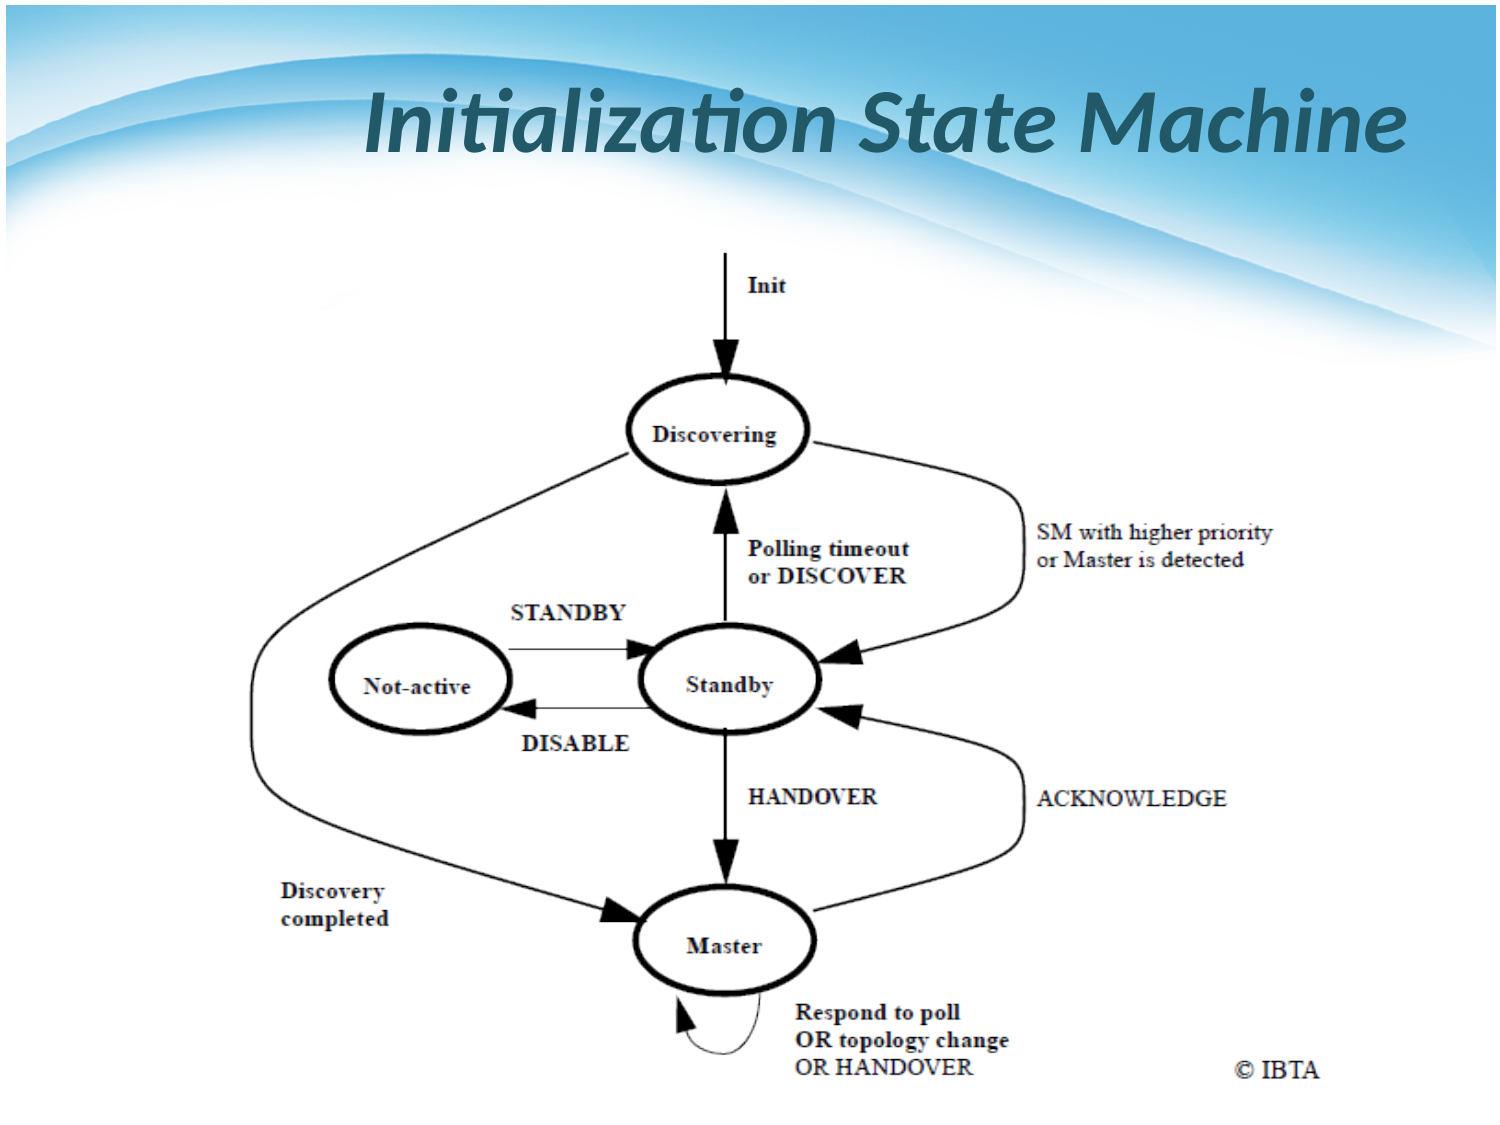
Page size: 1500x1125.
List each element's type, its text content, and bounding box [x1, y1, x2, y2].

picture [0, 0, 1500, 1125]
title Initialization State Machine [75, 45, 1425, 188]
